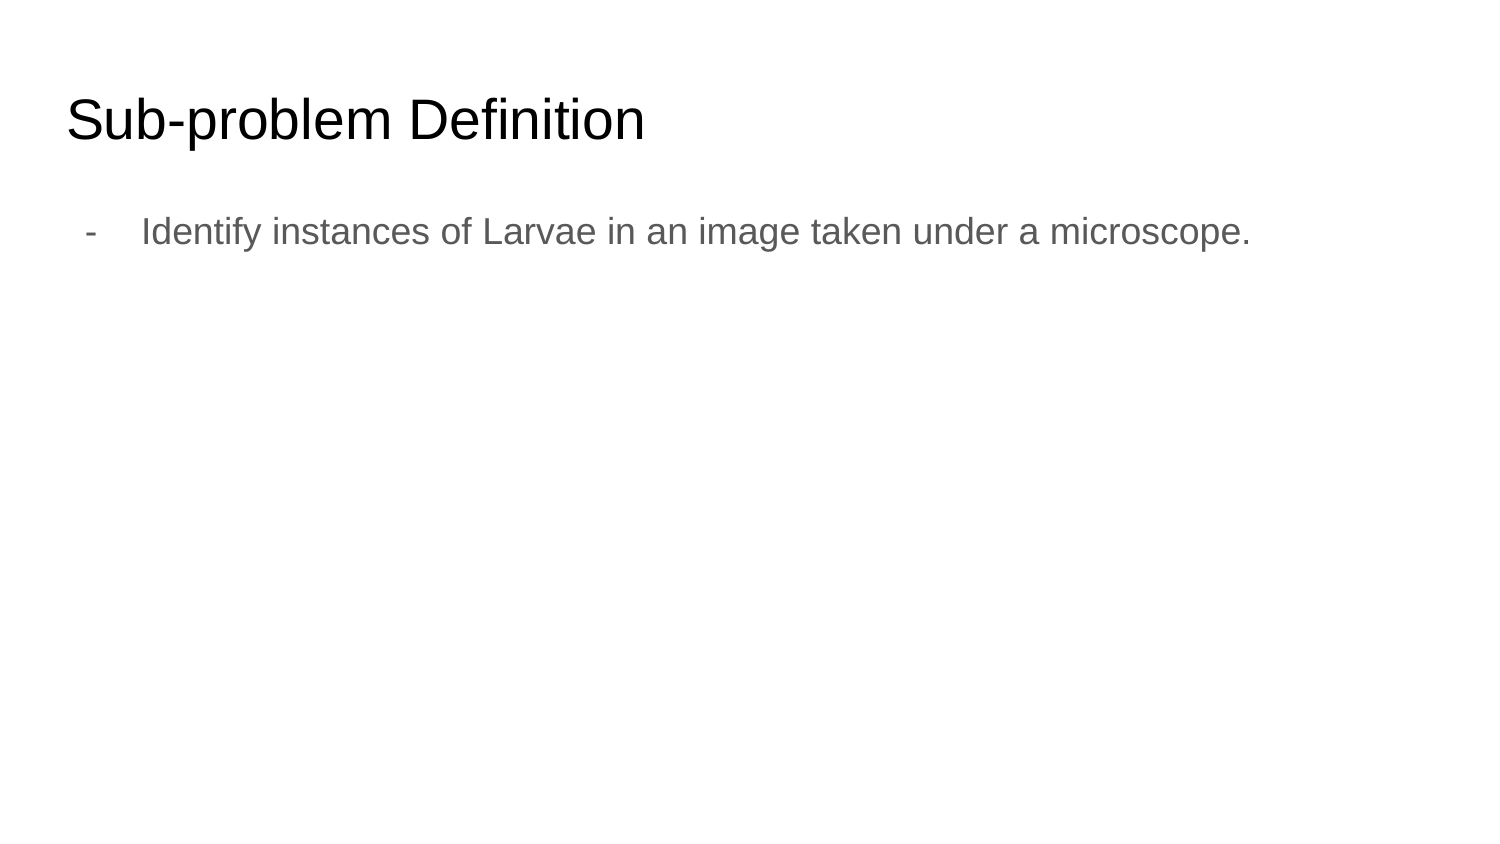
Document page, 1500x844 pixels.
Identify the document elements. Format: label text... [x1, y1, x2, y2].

list Identify instances of Larvae in an image taken under a microscope. [51, 189, 1449, 750]
title Sub-problem Definition [51, 72, 1449, 167]
